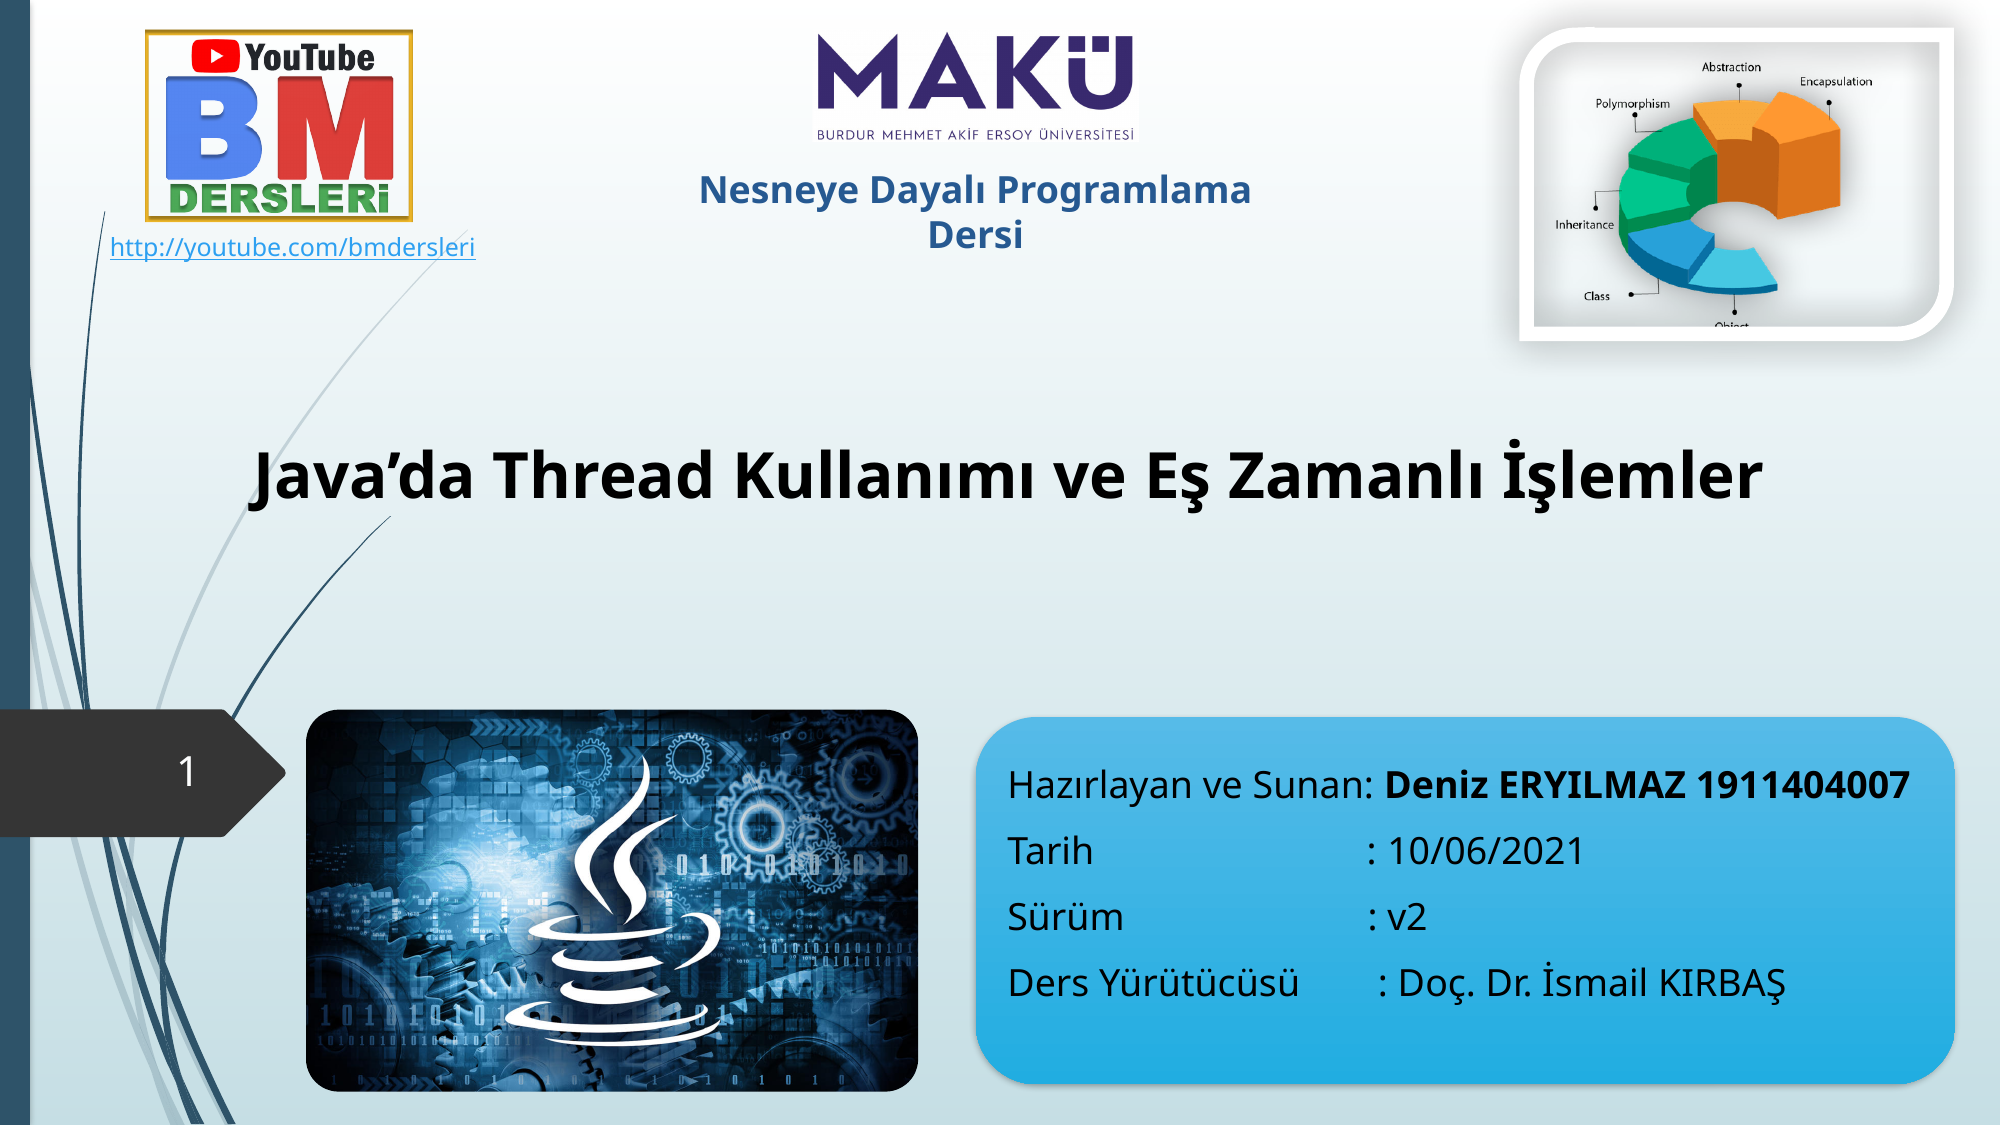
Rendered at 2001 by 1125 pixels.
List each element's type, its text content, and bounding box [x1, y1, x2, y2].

text_box Nesneye Dayalı Programlama Dersi [632, 158, 1319, 344]
text_box http://youtube.com/bmdersleri [65, 224, 521, 274]
picture [811, 29, 1140, 142]
picture [132, 0, 425, 260]
picture [1526, 34, 1947, 335]
title Java’da Thread Kullanımı ve Eş Zamanlı İşlemler [118, 372, 1900, 519]
picture [305, 709, 919, 1092]
text_box Hazırlayan ve Sunan: Deniz ERYILMAZ 1911404007 Tarih : 10/06/2021 Sürüm : v2 Ders Yürütücüsü : Doç. Dr. İsmail KIRBAŞ [992, 753, 1939, 1085]
slide_number 1 [87, 743, 216, 803]
text_box [975, 716, 1956, 1065]
